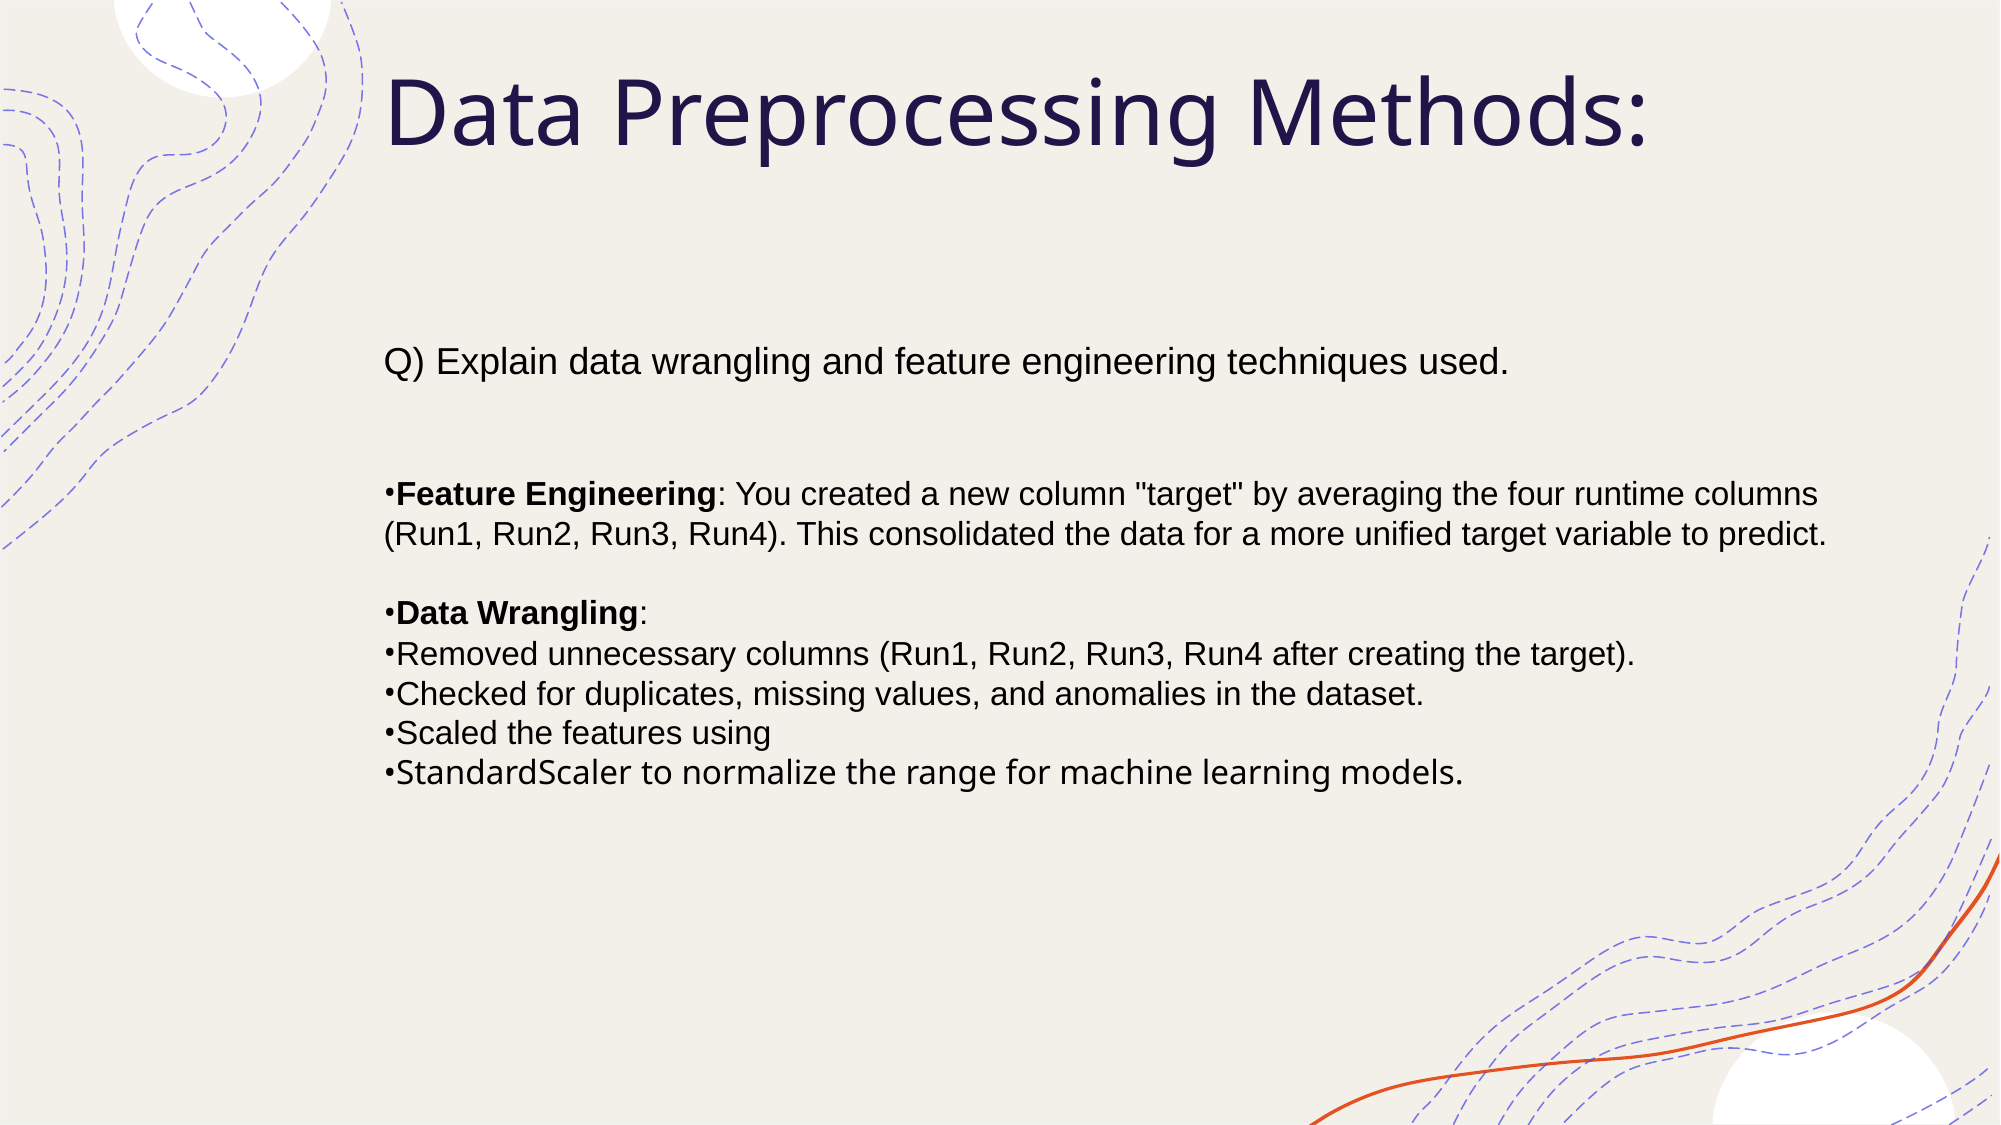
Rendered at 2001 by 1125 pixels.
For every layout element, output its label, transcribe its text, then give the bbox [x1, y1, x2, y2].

list Q) Explain data wrangling and feature engineering techniques used. Feature Engineering: You created a new column "target" by averaging the four runtime columns (Run1, Run2, Run3, Run4). This consolidated the data for a more unified target variable to predict. Data Wrangling: Removed unnecessary columns (Run1, Run2, Run3, Run4 after creating the target). Checked for duplicates, missing values, and anomalies in the dataset. Scaled the features using StandardScaler to normalize the range for machine learning models. [368, 305, 1943, 959]
title Data Preprocessing Methods: [368, 0, 2000, 218]
